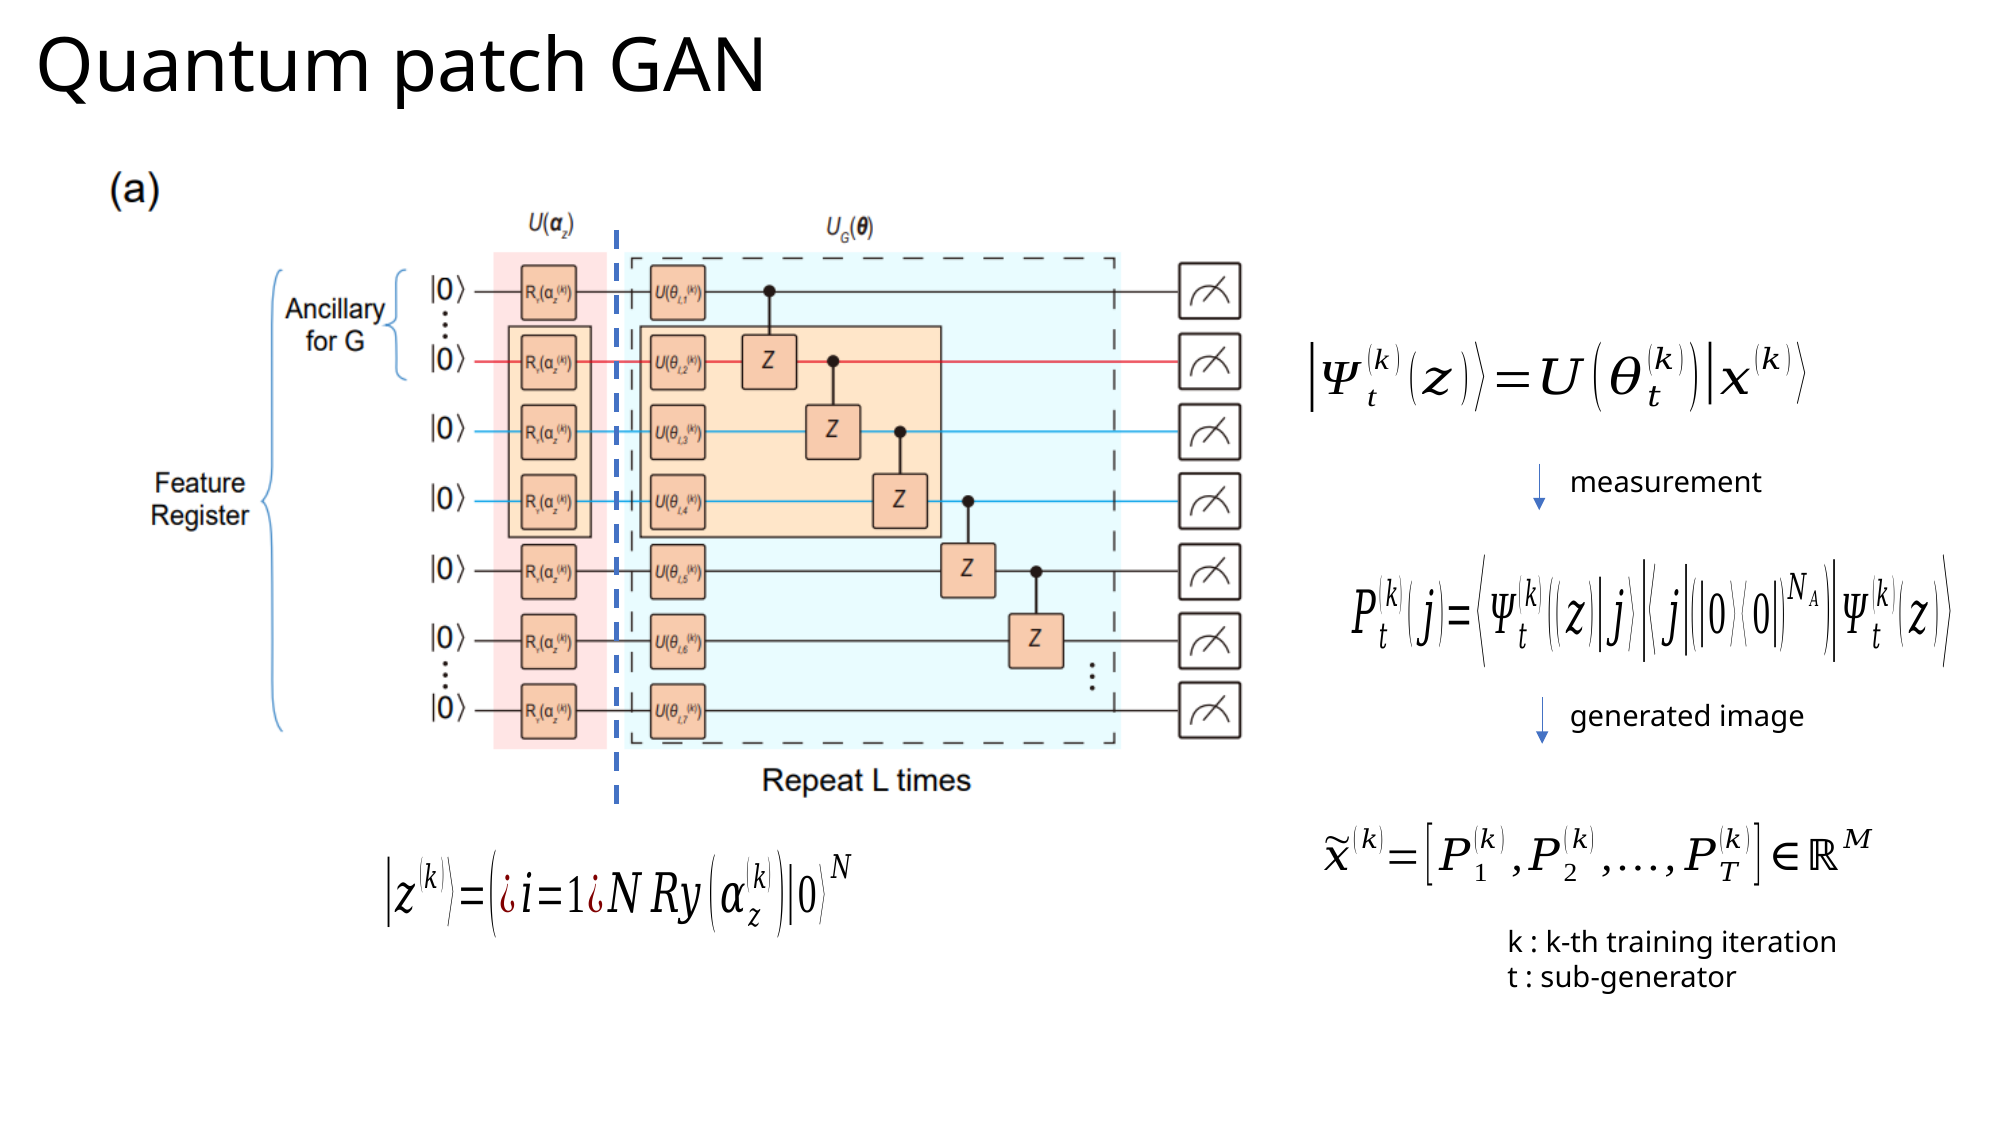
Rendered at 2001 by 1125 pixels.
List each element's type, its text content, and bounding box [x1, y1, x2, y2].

title Quantum patch GAN [20, 18, 1976, 116]
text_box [97, 147, 1302, 806]
text_box k : k-th training iteration t : sub-generator [1492, 916, 1929, 1001]
text_box measurement [1555, 455, 1842, 506]
text_box generated image [1555, 689, 1842, 740]
